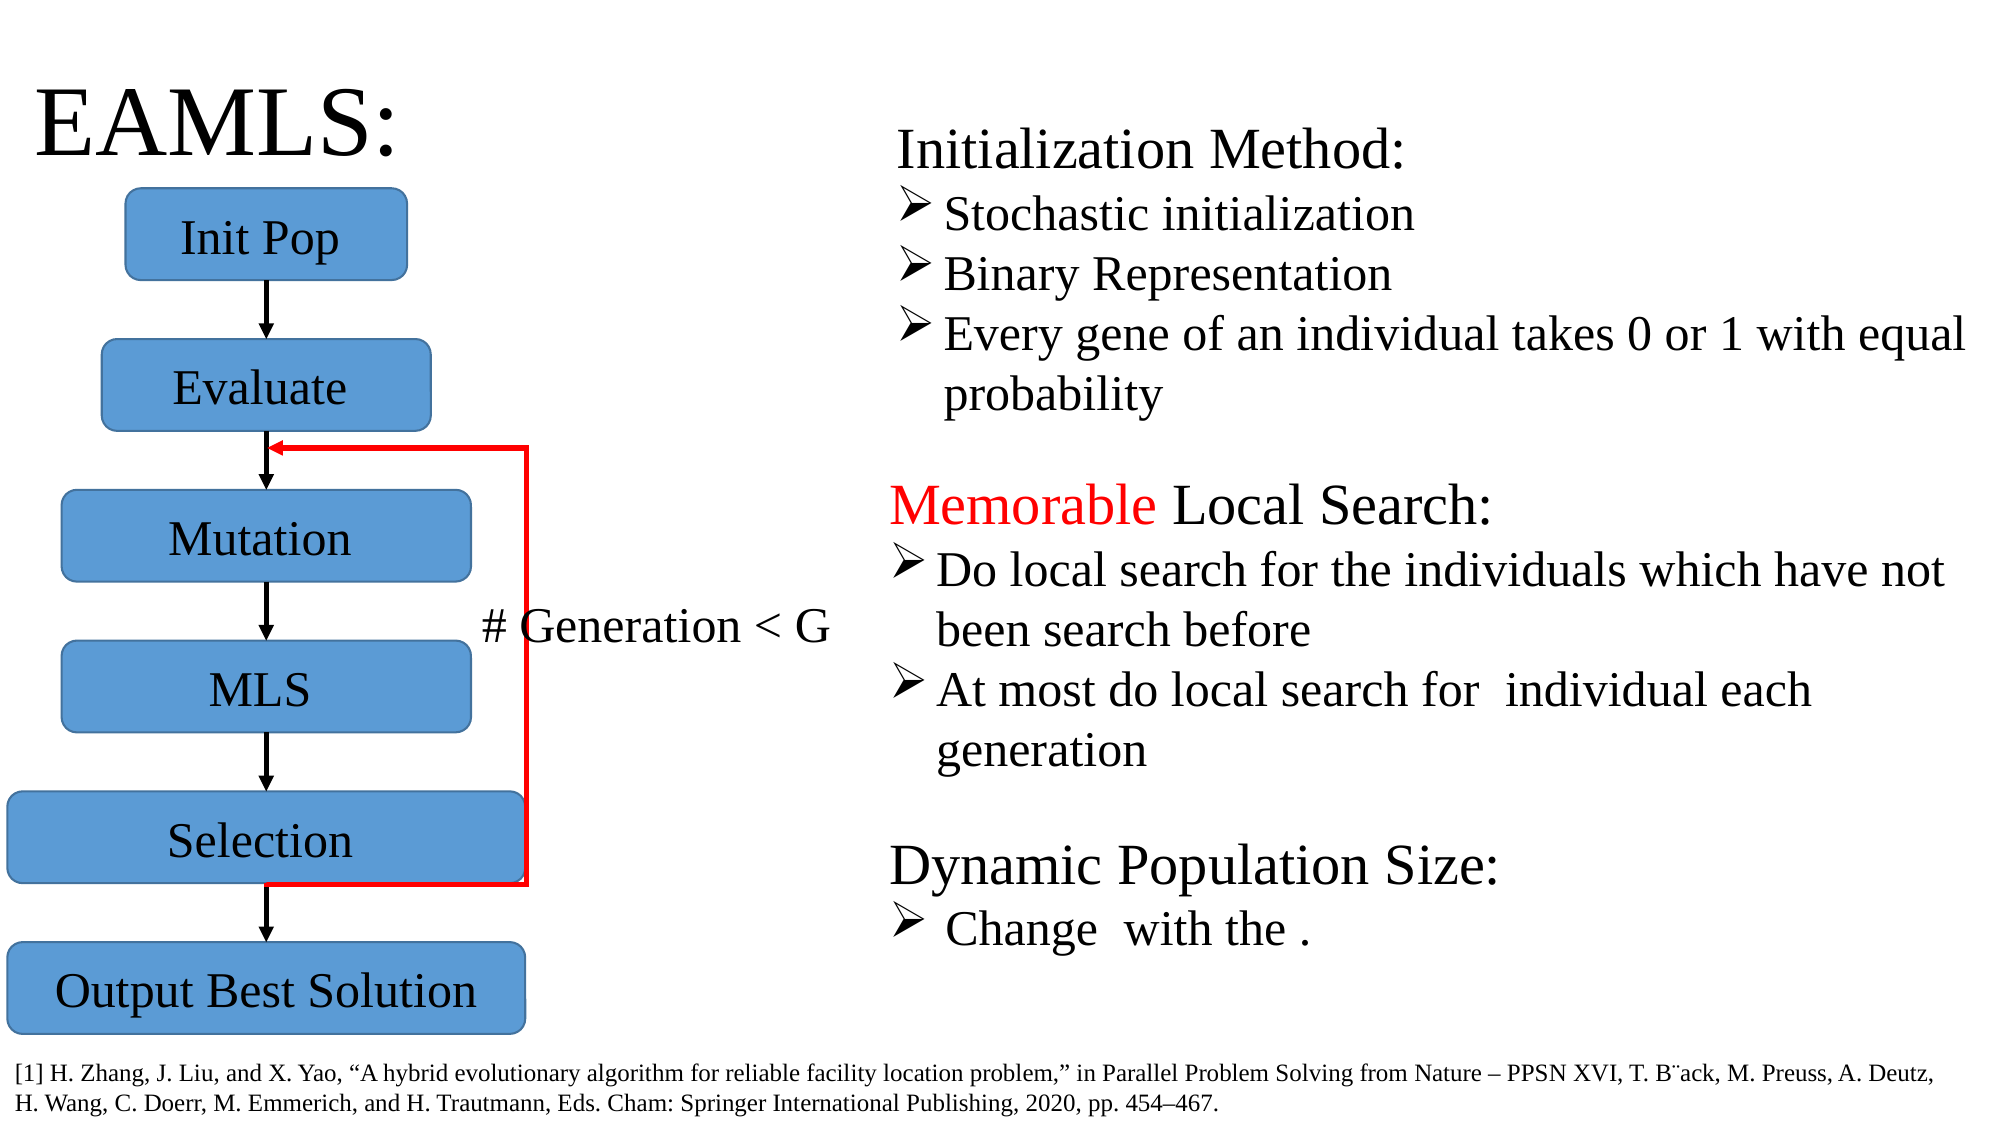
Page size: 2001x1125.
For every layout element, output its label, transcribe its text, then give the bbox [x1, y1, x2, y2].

text_box # Generation < G [467, 585, 861, 661]
text_box [1] H. Zhang, J. Liu, and X. Yao, “A hybrid evolutionary algorithm for reliable facility location problem,” in Parallel Problem Solving from Nature – PPSN XVI, T. B¨ack, M. Preuss, A. Deutz, H. Wang, C. Doerr, M. Emmerich, and H. Trautmann, Eds. Cham: Springer International Publishing, 2020, pp. 454–467. [0, 1049, 1976, 1124]
title EAMLS: [19, 22, 1917, 149]
text_box Initialization Method: Stochastic initialization Binary Representation Every gene of an individual takes 0 or 1 with equal probability [881, 102, 2000, 428]
text_box Output Best Solution [6, 941, 527, 1035]
